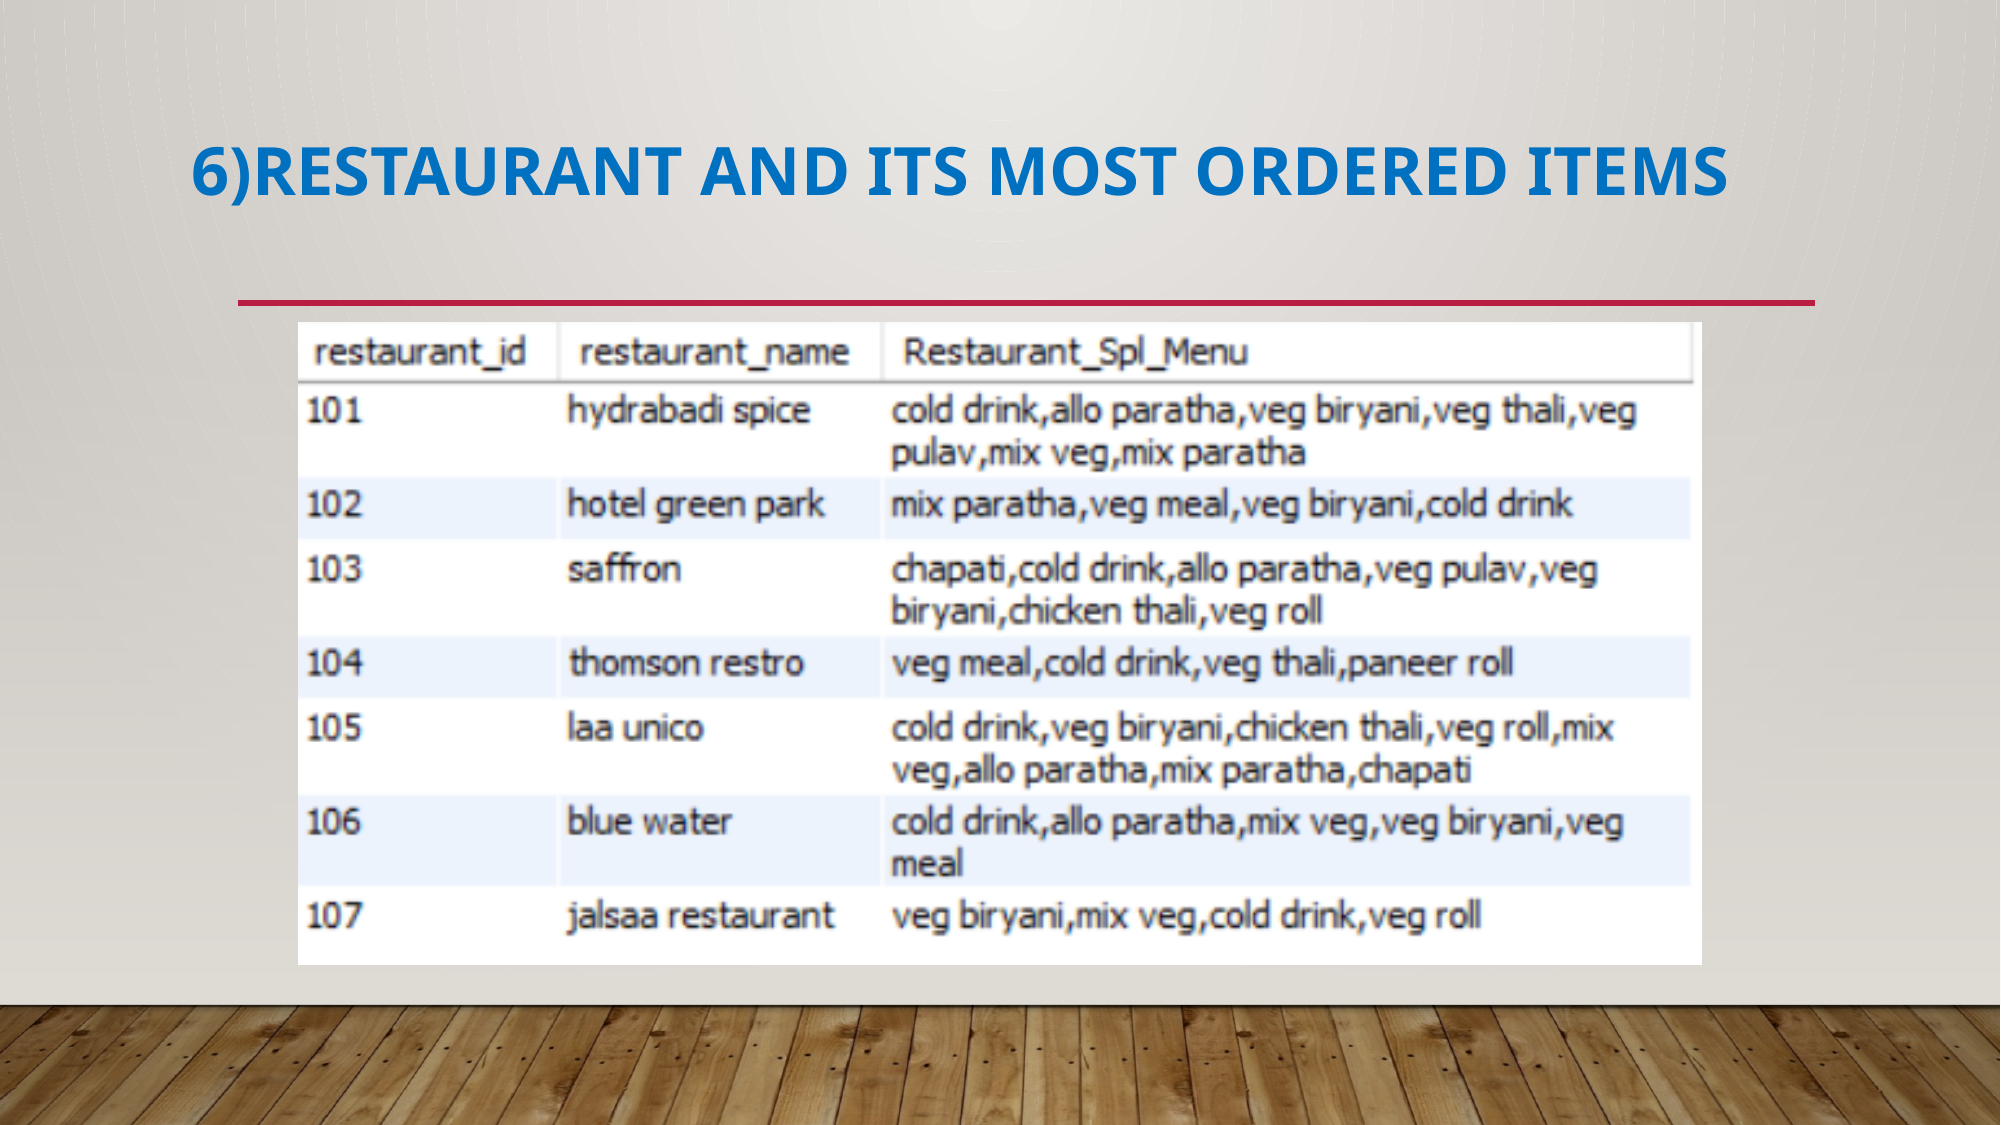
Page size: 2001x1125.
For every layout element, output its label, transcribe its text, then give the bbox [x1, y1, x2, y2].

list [298, 322, 1702, 965]
picture [0, 1005, 2000, 1125]
title 6)Restaurant and its Most Ordered items [176, 130, 1902, 263]
